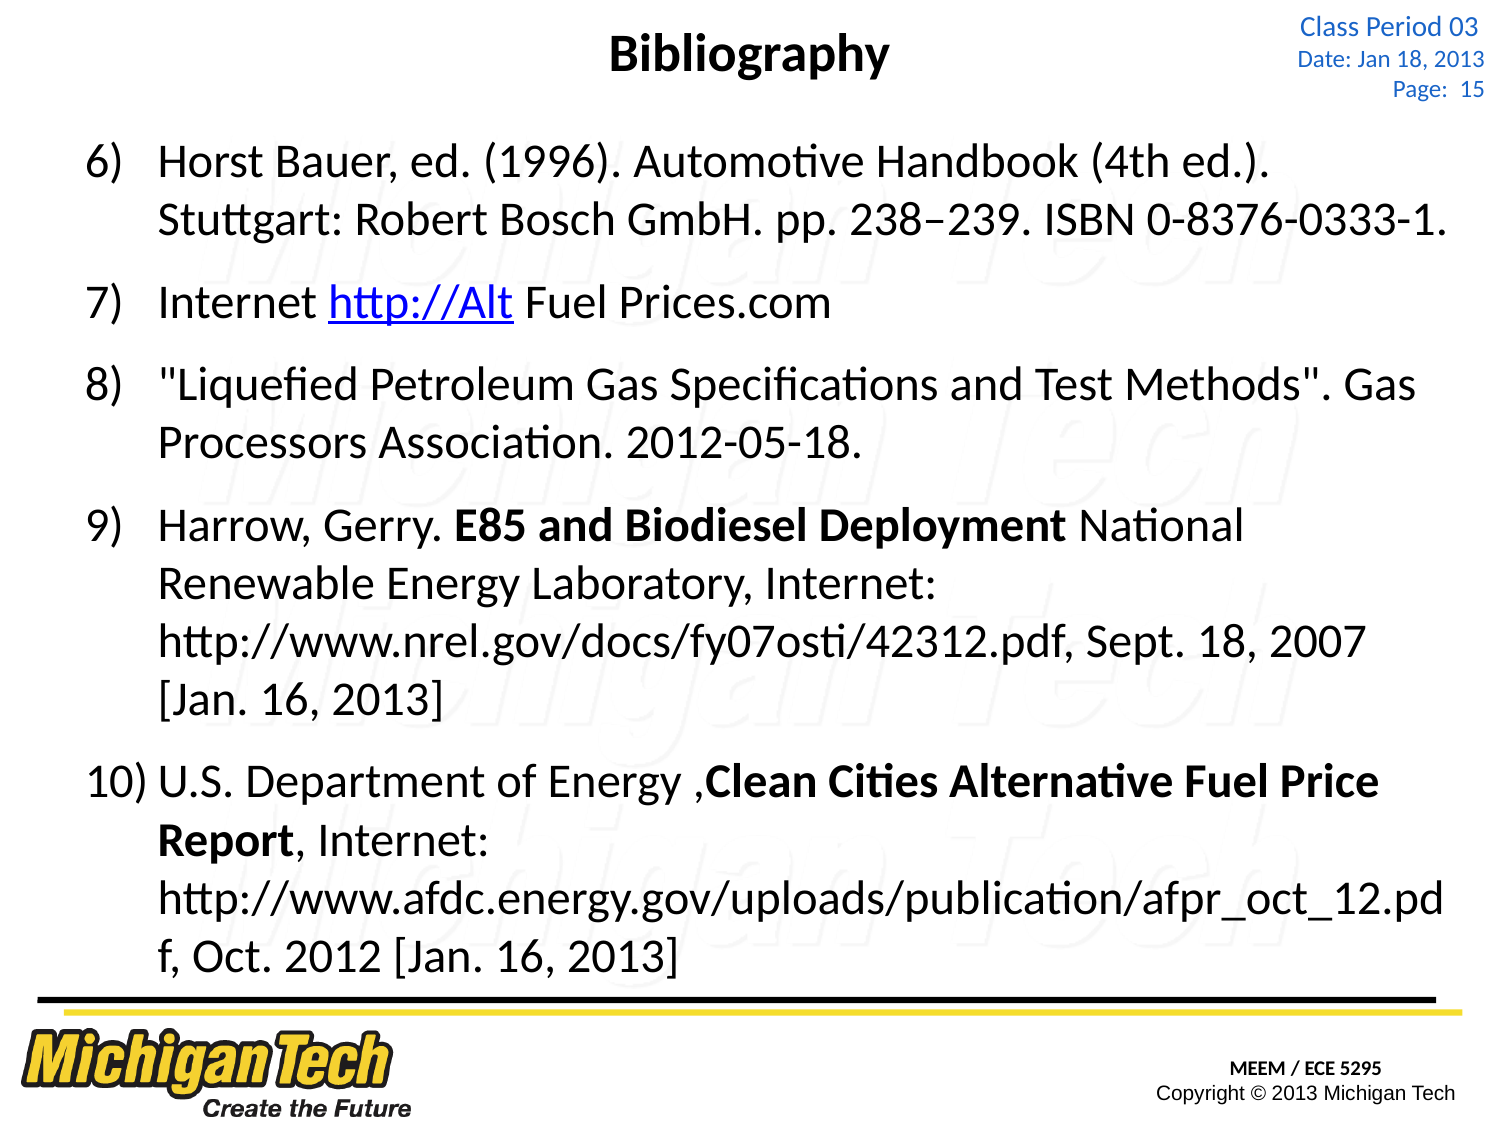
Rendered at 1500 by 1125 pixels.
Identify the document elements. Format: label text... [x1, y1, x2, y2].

title Bibliography [88, 1, 1411, 115]
picture [21, 1028, 411, 1117]
list Horst Bauer, ed. (1996). Automotive Handbook (4th ed.). Stuttgart: Robert Bosch GmbH. pp. 238–239. ISBN 0-8376-0333-1. Internet http://Alt Fuel Prices.com "Liquefied Petroleum Gas Specifications and Test Methods". Gas Processors Association. 2012-05-18. Harrow, Gerry. E85 and Biodiesel Deployment National Renewable Energy Laboratory, Internet: http://www.nrel.gov/docs/fy07osti/42312.pdf, Sept. 18, 2007 [Jan. 16, 2013] U.S. Department of Energy ,Clean Cities Alternative Fuel Price Report, Internet: http://www.afdc.energy.gov/uploads/publication/afpr_oct_12.pdf, Oct. 2012 [Jan. 16, 2013] [69, 121, 1470, 1022]
